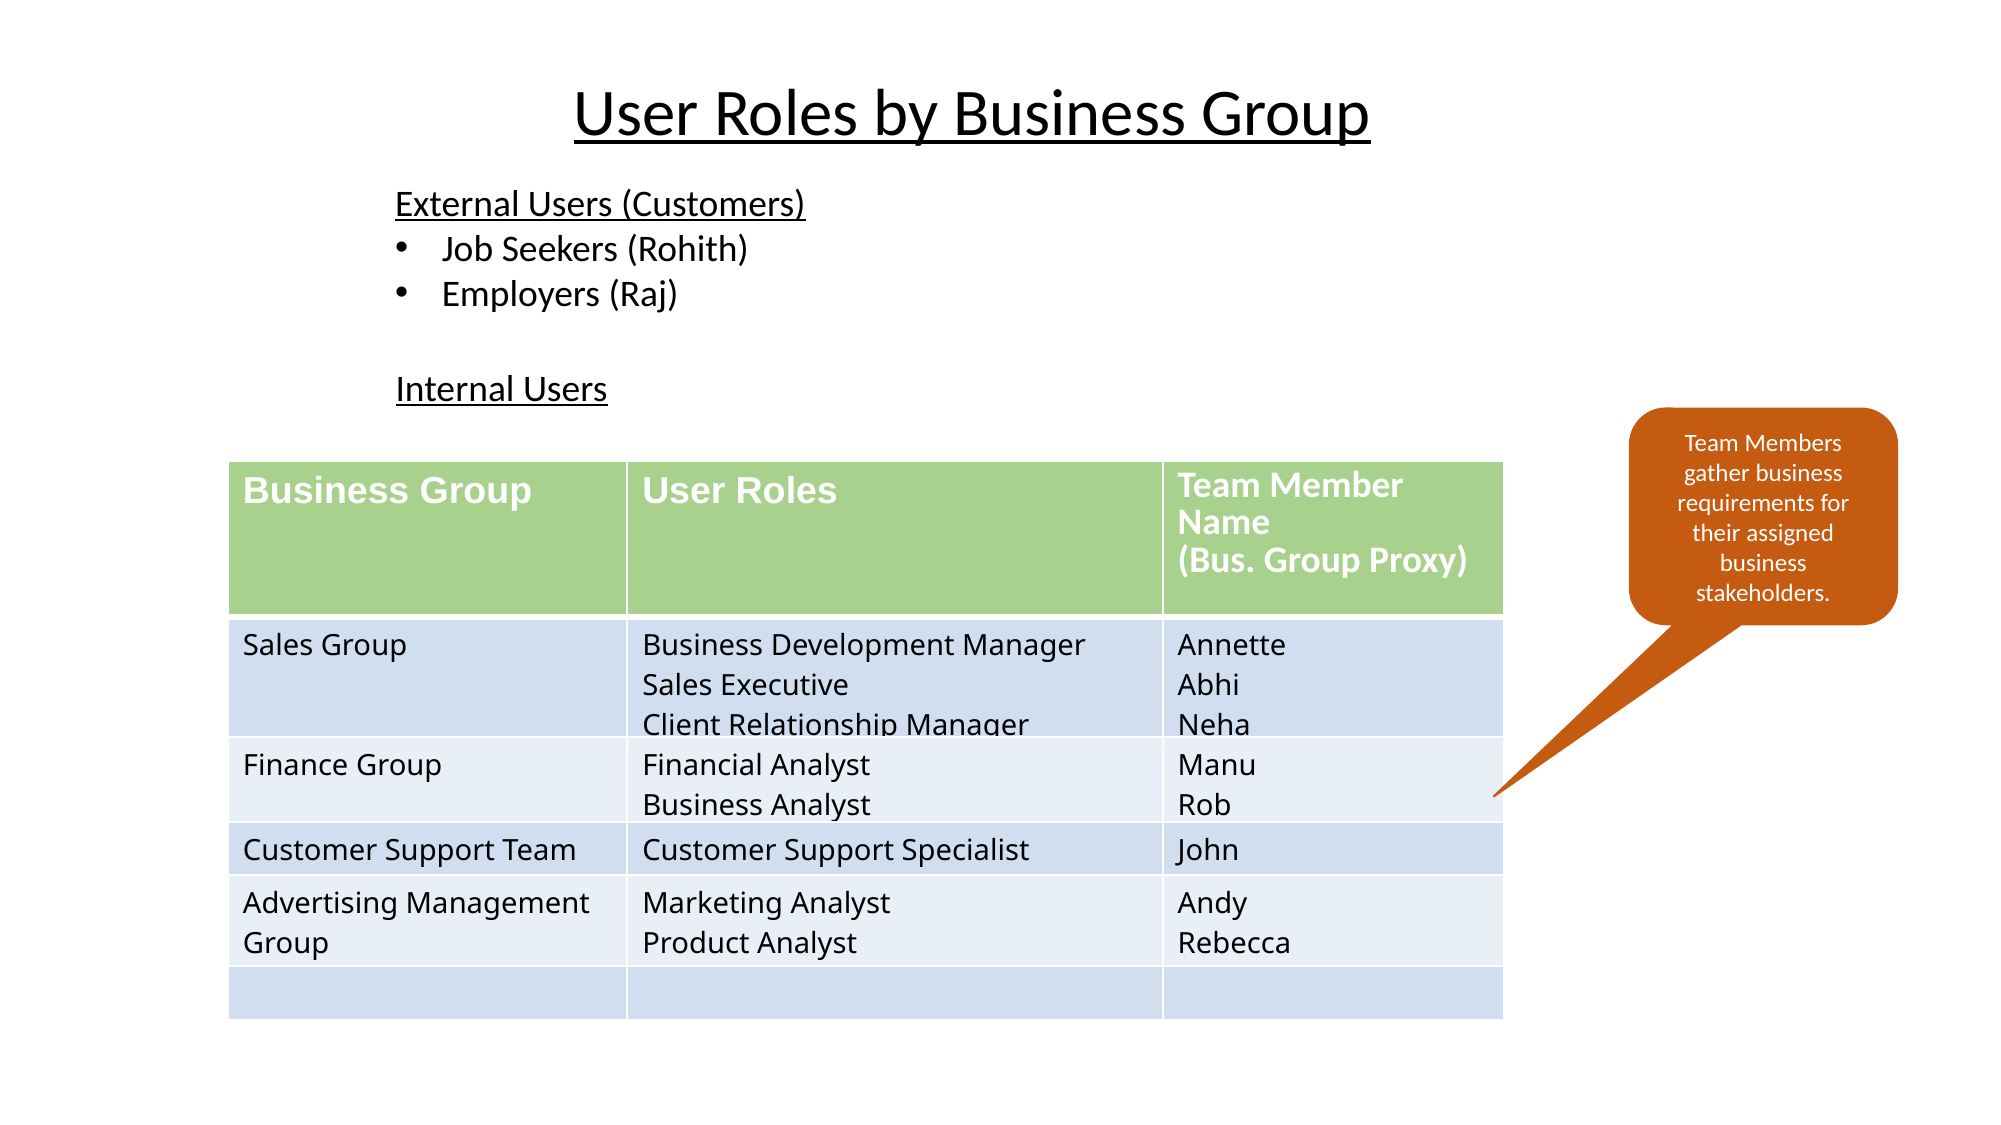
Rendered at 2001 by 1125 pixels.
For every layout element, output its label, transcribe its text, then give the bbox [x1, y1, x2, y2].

table_cell [628, 967, 1162, 1019]
table_cell Marketing Analyst Product Analyst [628, 876, 1162, 965]
table_cell Manu Rob [1164, 738, 1503, 821]
text_box External Users (Customers) Job Seekers (Rohith) Employers (Raj) [380, 171, 822, 322]
table_cell [229, 967, 626, 1019]
table_header Team Member Name (Bus. Group Proxy) [1164, 462, 1503, 614]
table_cell Advertising Management Group [229, 876, 626, 965]
table_cell Sales Group [229, 620, 626, 736]
table_cell Customer Support Team [229, 823, 626, 874]
table_header User Roles [628, 462, 1162, 614]
text_box User Roles by Business Group [559, 61, 1386, 157]
table_cell Andy Rebecca [1164, 876, 1503, 965]
table_cell Customer Support Specialist [628, 823, 1162, 874]
table_cell Finance Group [229, 738, 626, 821]
text_box Team Members gather business requirements for their assigned business stakeholders. [1492, 407, 1899, 798]
table_cell Annette Abhi Neha [1164, 620, 1503, 736]
table_header Business Group [229, 462, 626, 614]
text_box Internal Users [380, 356, 623, 416]
table_cell Business Development Manager Sales Executive Client Relationship Manager [628, 620, 1162, 736]
table_cell Financial Analyst Business Analyst [628, 738, 1162, 821]
table_cell John [1164, 823, 1503, 874]
table_cell [1164, 967, 1503, 1019]
